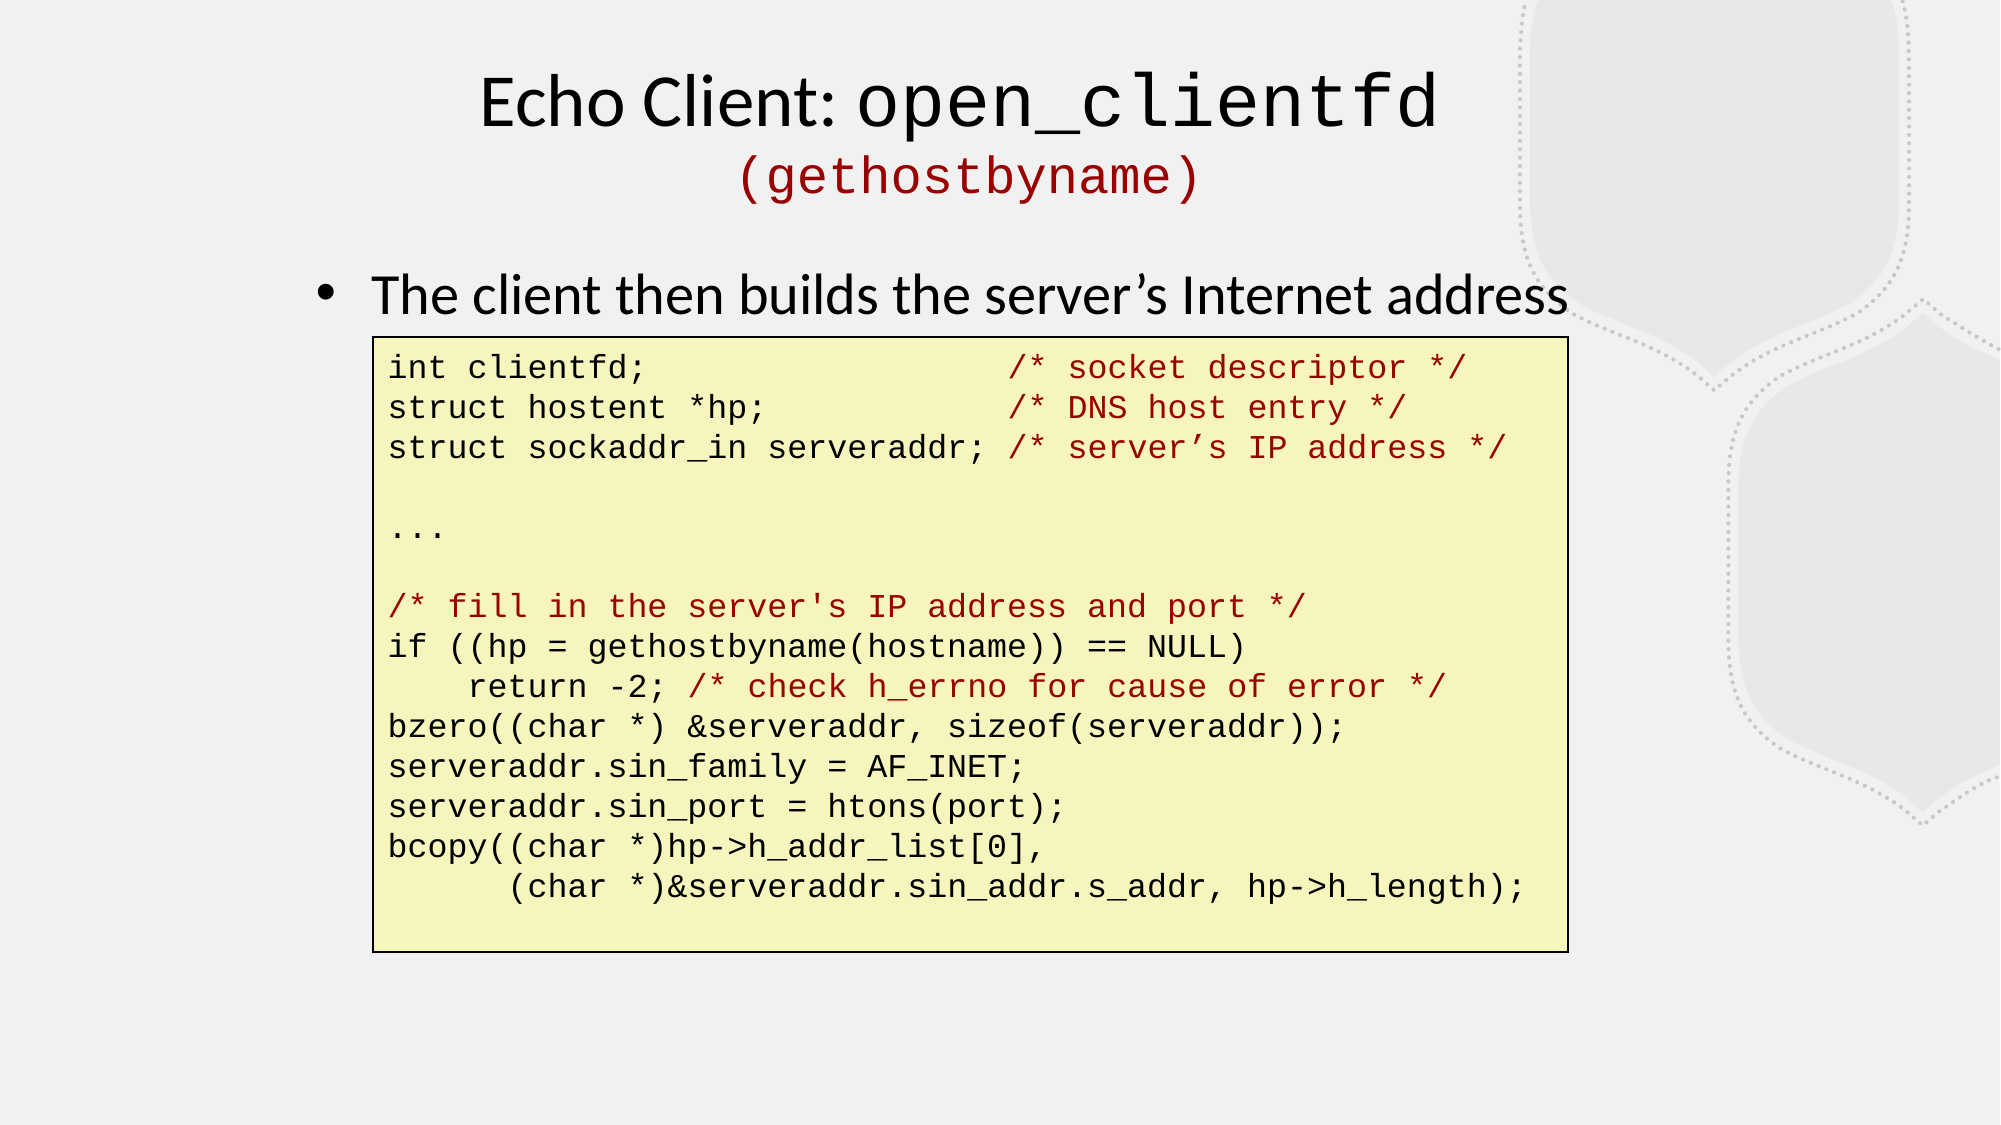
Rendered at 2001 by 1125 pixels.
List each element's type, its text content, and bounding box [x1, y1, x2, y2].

text_box Echo Client: open_clientfd (gethostbyname) [299, 37, 1638, 218]
text_box int clientfd; /* socket descriptor */ struct hostent *hp; /* DNS host entry */ struct sockaddr_in serveraddr; /* server’s IP address */ ... /* fill in the server's IP address and port */ if ((hp = gethostbyname(hostname)) == NULL) return -2; /* check h_errno for cause of error */ bzero((char *) &serveraddr, sizeof(serveraddr)); serveraddr.sin_family = AF_INET; serveraddr.sin_port = htons(port); bcopy((char *)hp->h_addr_list[0], (char *)&serveraddr.sin_addr.s_addr, hp->h_length); [372, 337, 1569, 952]
text_box The client then builds the server’s Internet address [300, 248, 1655, 404]
